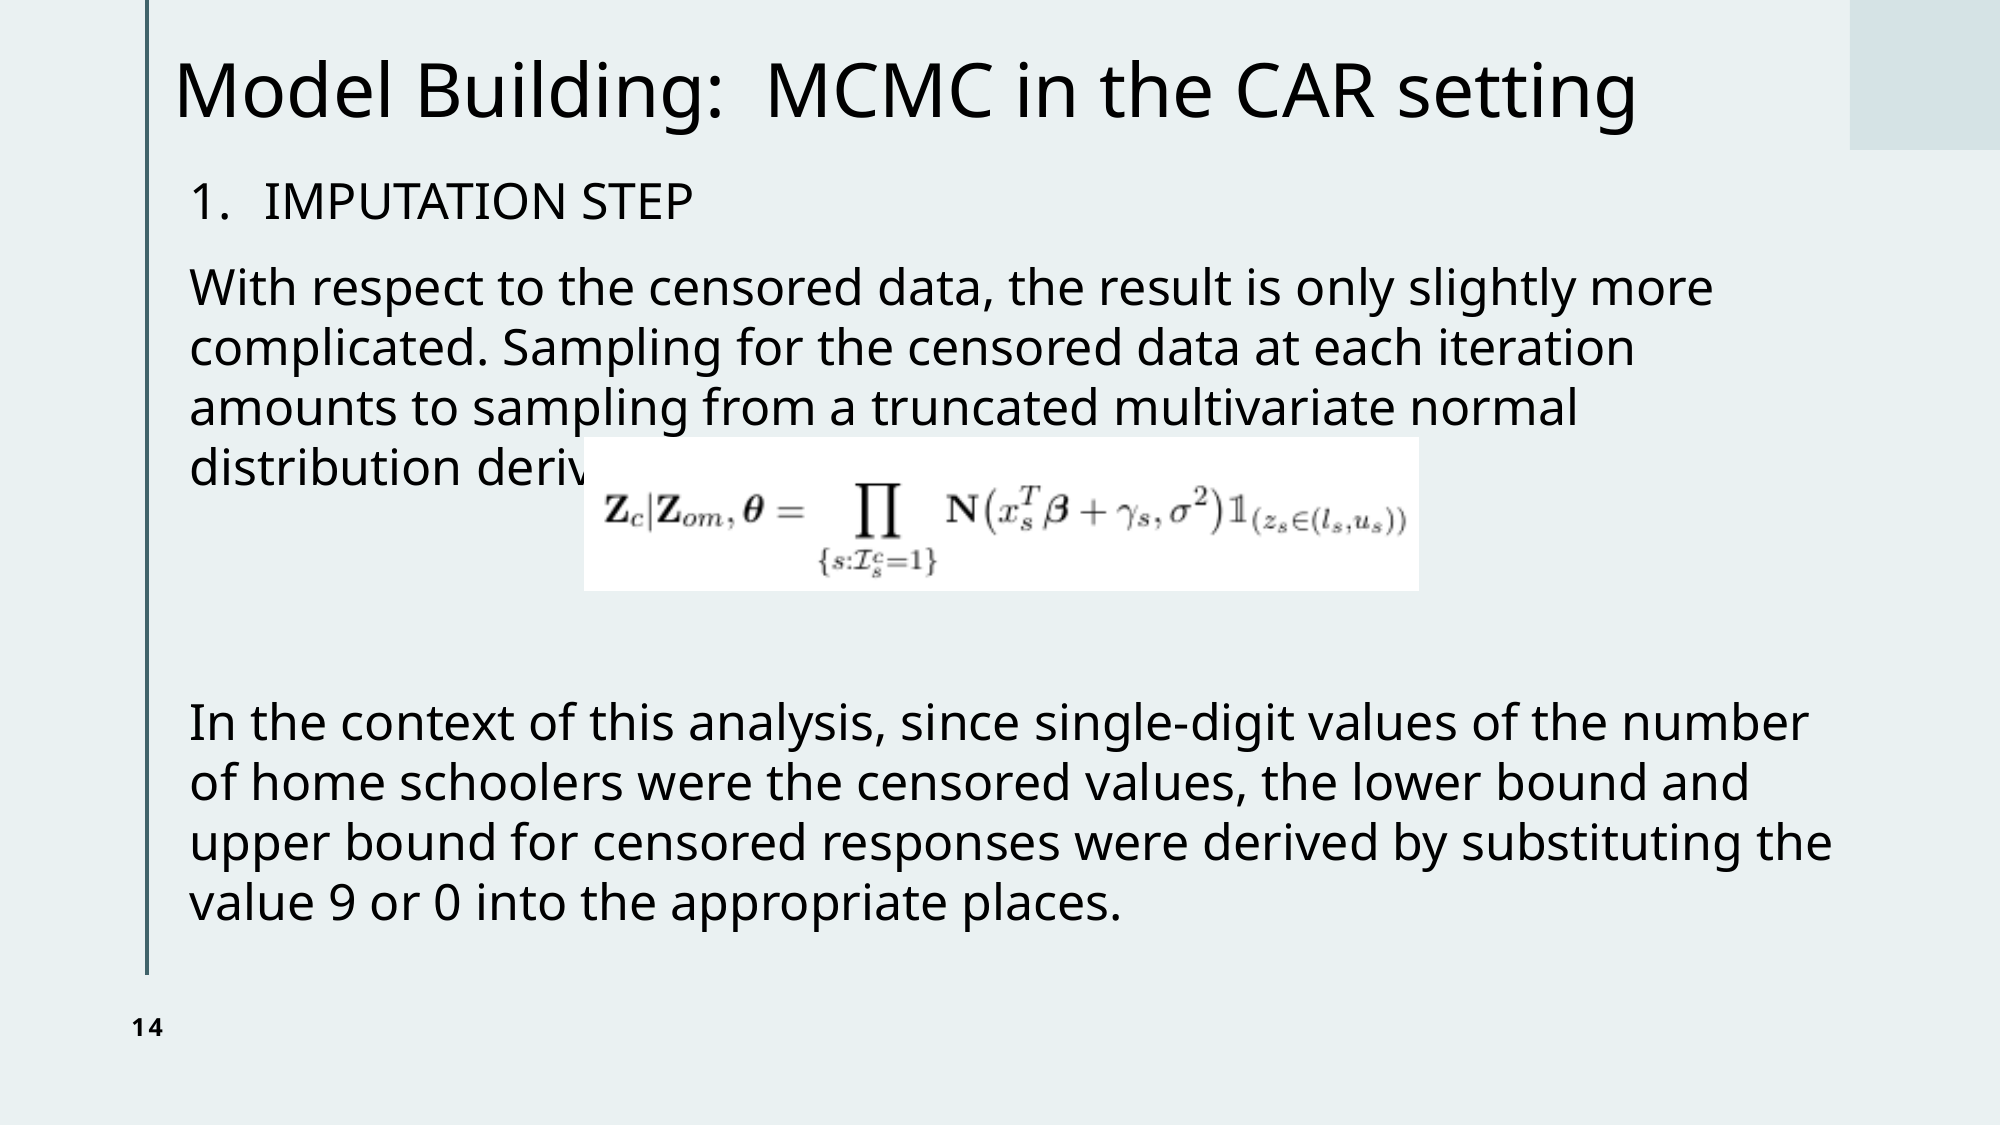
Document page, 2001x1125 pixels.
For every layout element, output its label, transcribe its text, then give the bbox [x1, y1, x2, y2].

title Model Building: MCMC in the CAR setting [173, 30, 1812, 156]
slide_number 14 [67, 975, 189, 1082]
list IMPUTATION STEP With respect to the censored data, the result is only slightly more complicated. Sampling for the censored data at each iteration amounts to sampling from a truncated multivariate normal distribution derived from: In the context of this analysis, since single-digit values of the number of home schoolers were the censored values, the lower bound and upper bound for censored responses were derived by substituting the value 9 or 0 into the appropriate places. [189, 170, 1843, 1082]
picture [584, 437, 1419, 591]
